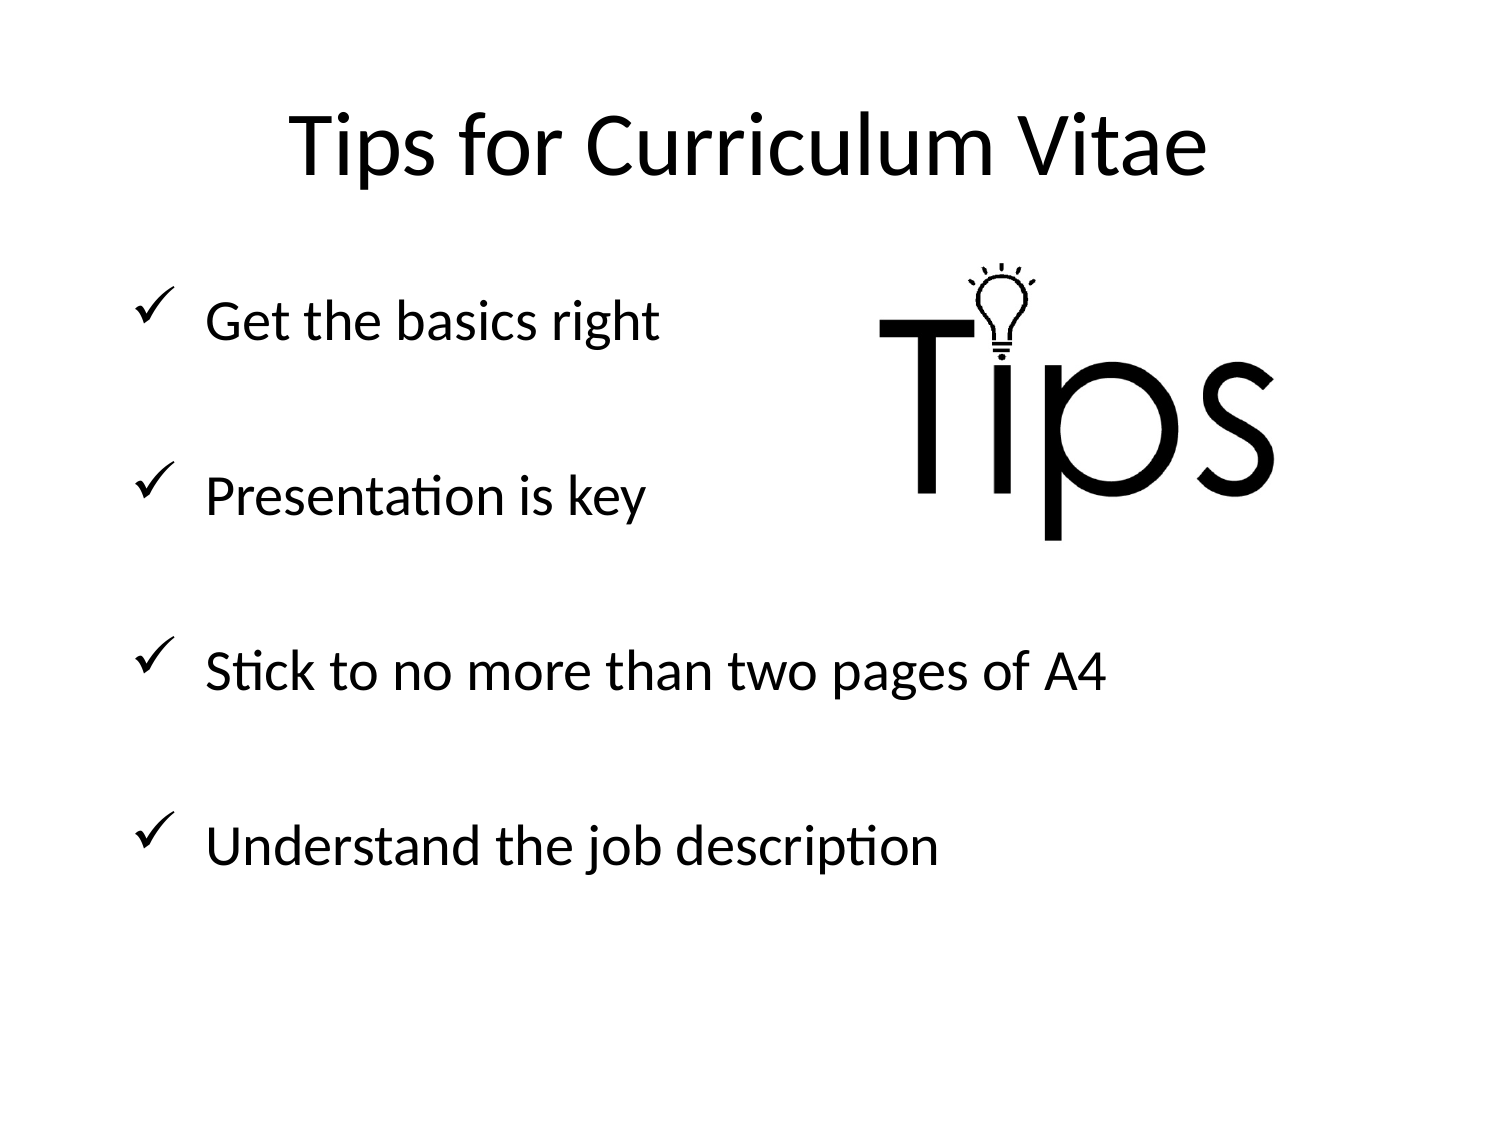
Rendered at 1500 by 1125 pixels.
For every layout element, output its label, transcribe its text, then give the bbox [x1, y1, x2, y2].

list Get the basics right Presentation is key Stick to no more than two pages of A4 Understand the job description [50, 275, 1400, 1018]
picture [862, 244, 1301, 563]
title Tips for Curriculum Vitae [75, 45, 1425, 233]
